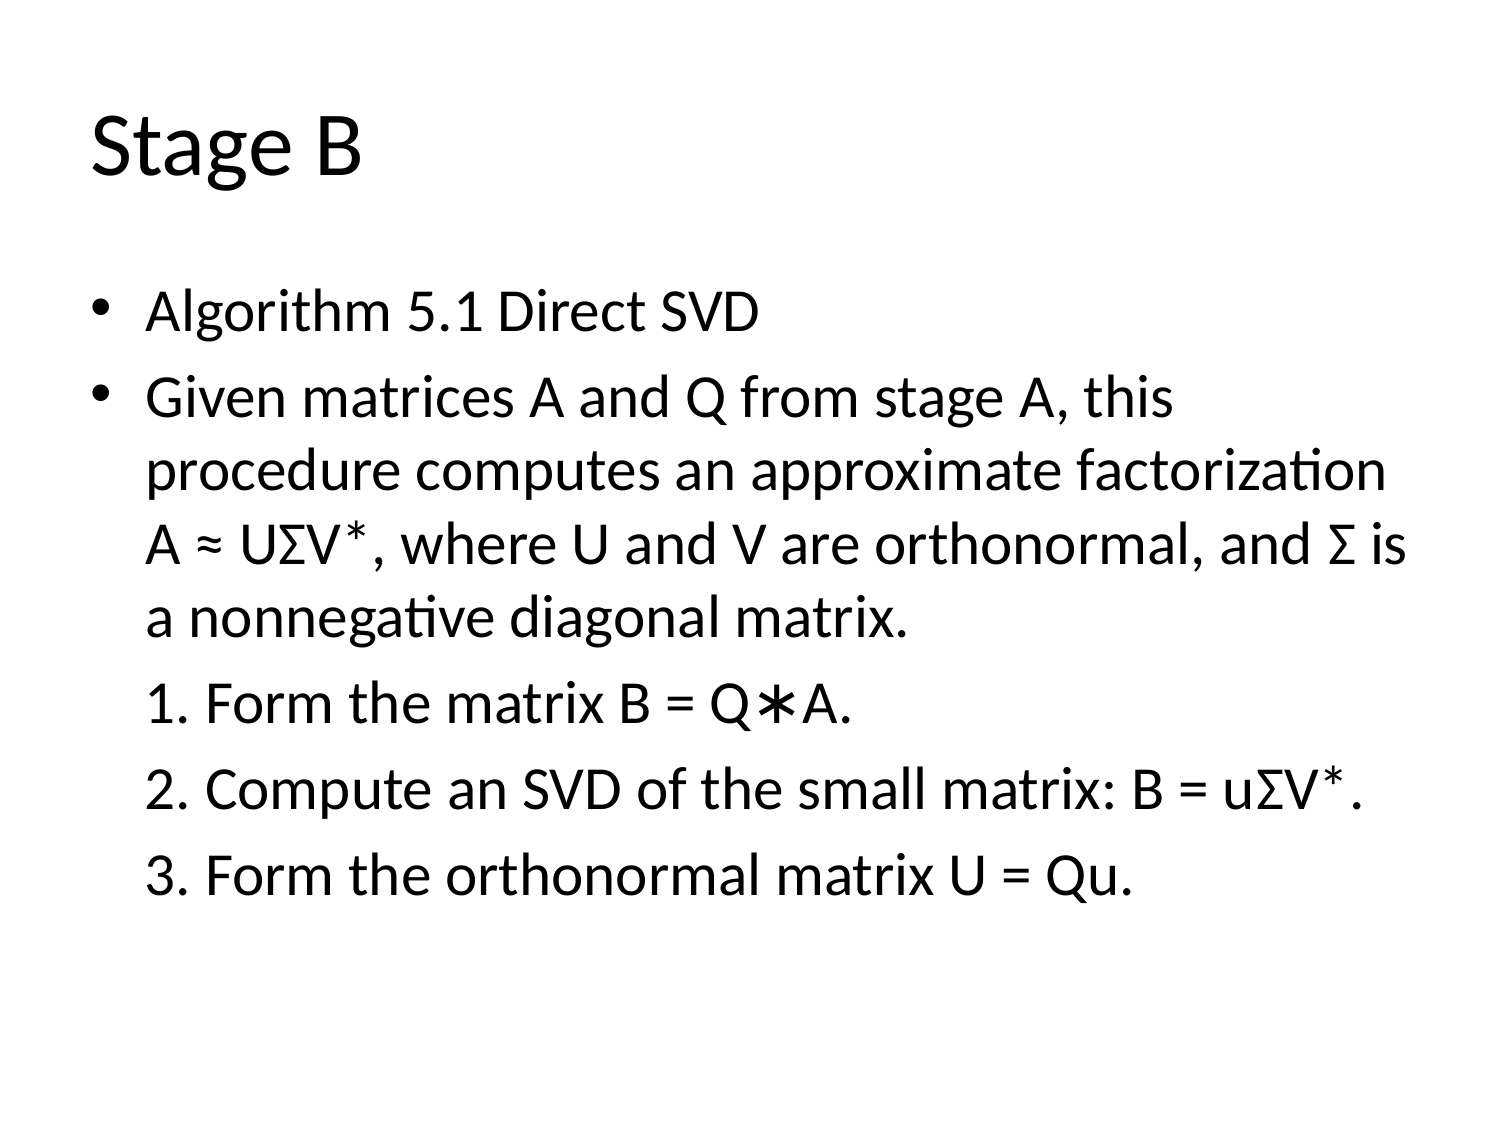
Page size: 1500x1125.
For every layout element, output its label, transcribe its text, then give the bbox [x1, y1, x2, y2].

list Algorithm 5.1 Direct SVD Given matrices A and Q from stage A, this procedure computes an approximate factorization A ≈ UΣV*, where U and V are orthonormal, and Σ is a nonnegative diagonal matrix. 1. Form the matrix B = Q∗A. 2. Compute an SVD of the small matrix: B = uΣV*. 3. Form the orthonormal matrix U = Qu. [75, 262, 1425, 1005]
title Stage B [75, 45, 1425, 233]
